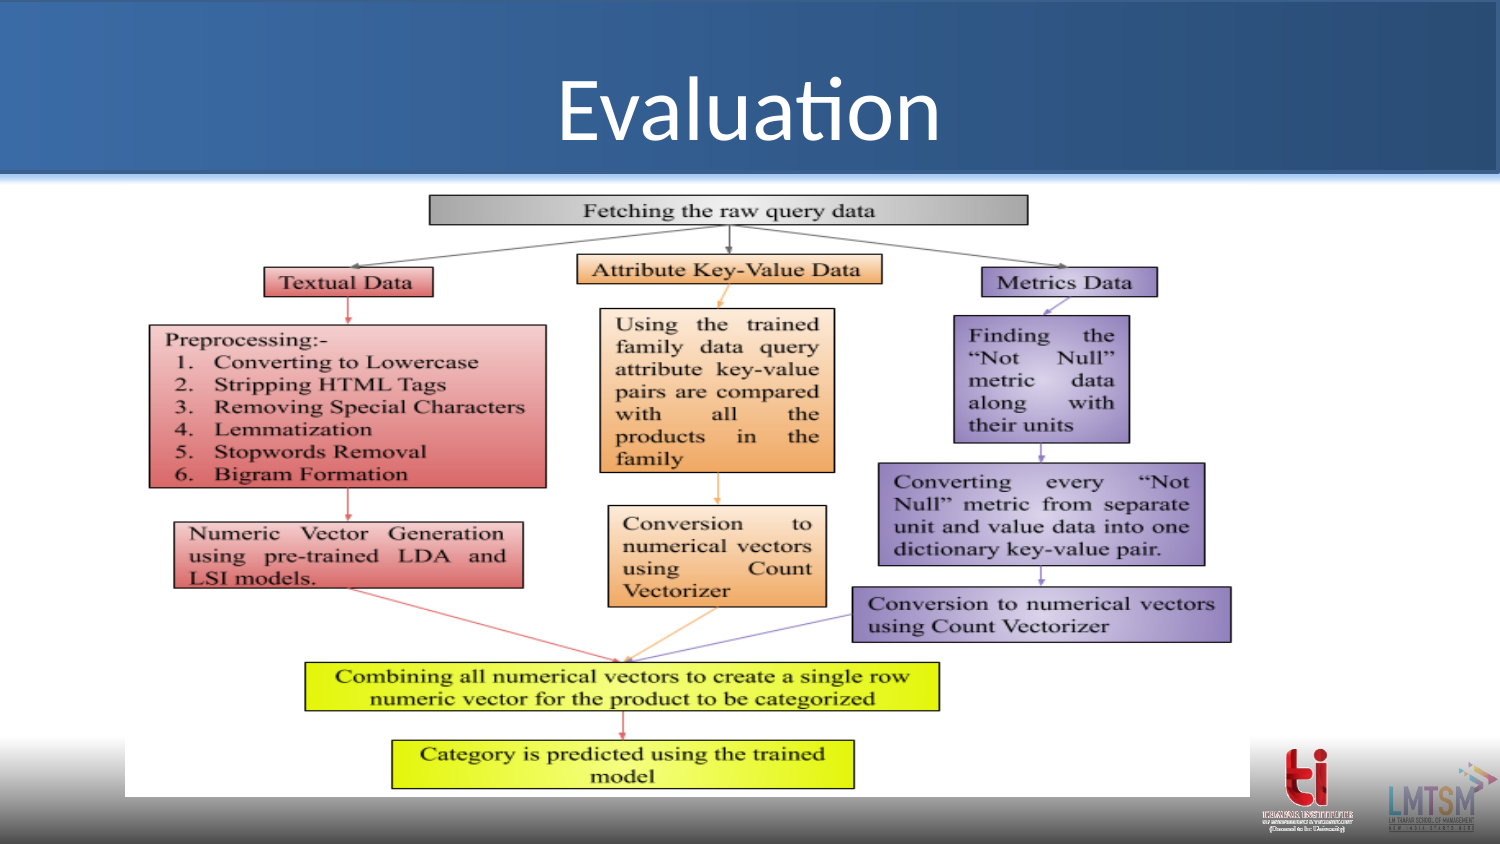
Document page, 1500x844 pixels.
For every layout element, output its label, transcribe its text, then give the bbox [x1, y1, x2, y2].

picture [1262, 746, 1353, 835]
title Evaluation [75, 33, 1425, 175]
picture [124, 184, 1251, 798]
